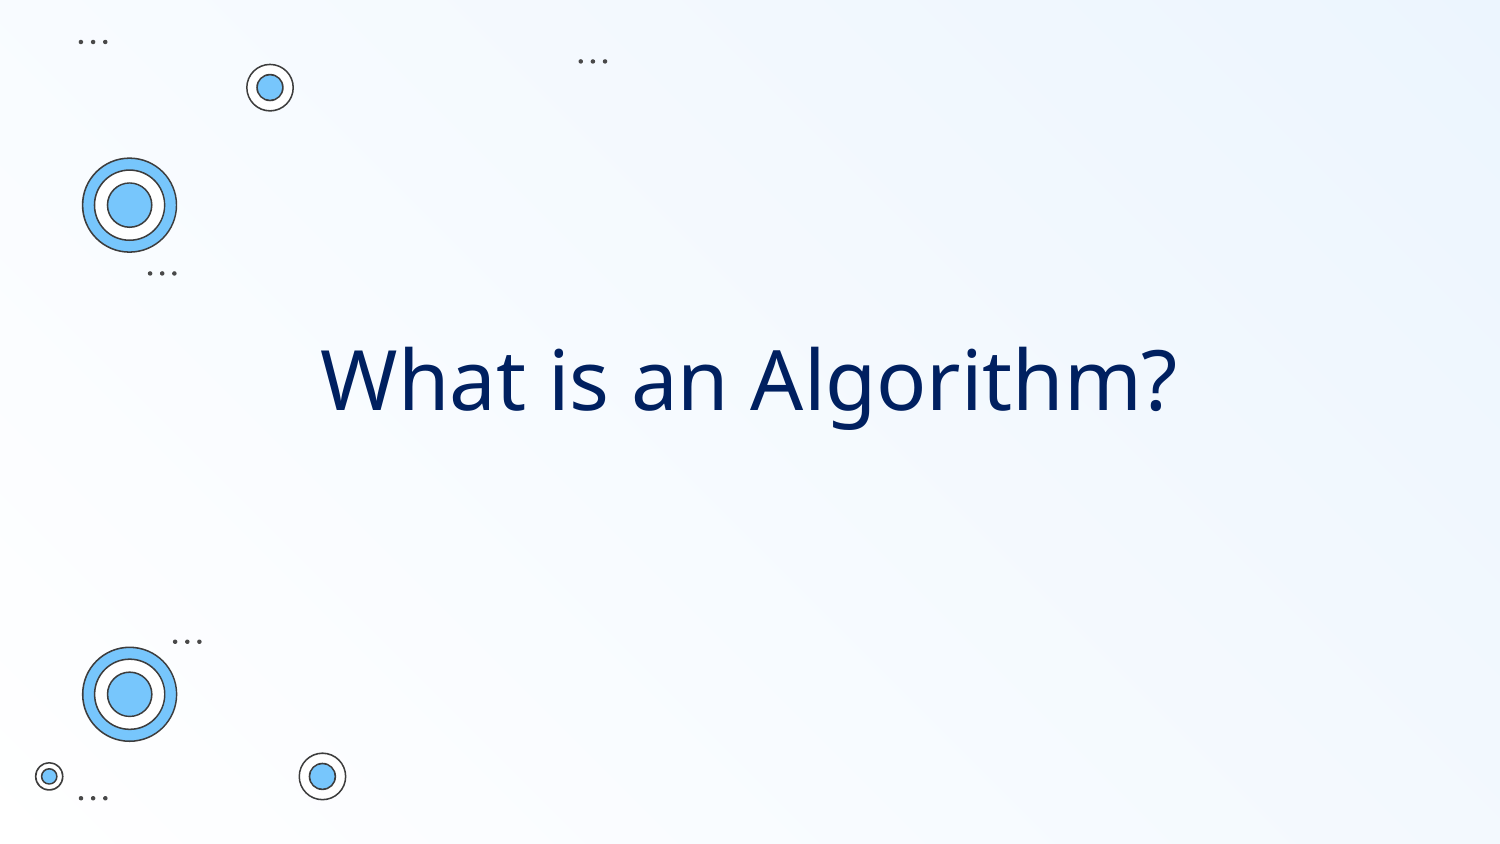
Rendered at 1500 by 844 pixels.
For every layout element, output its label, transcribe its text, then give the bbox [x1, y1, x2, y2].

text_box What is an Algorithm? [232, 312, 1268, 532]
